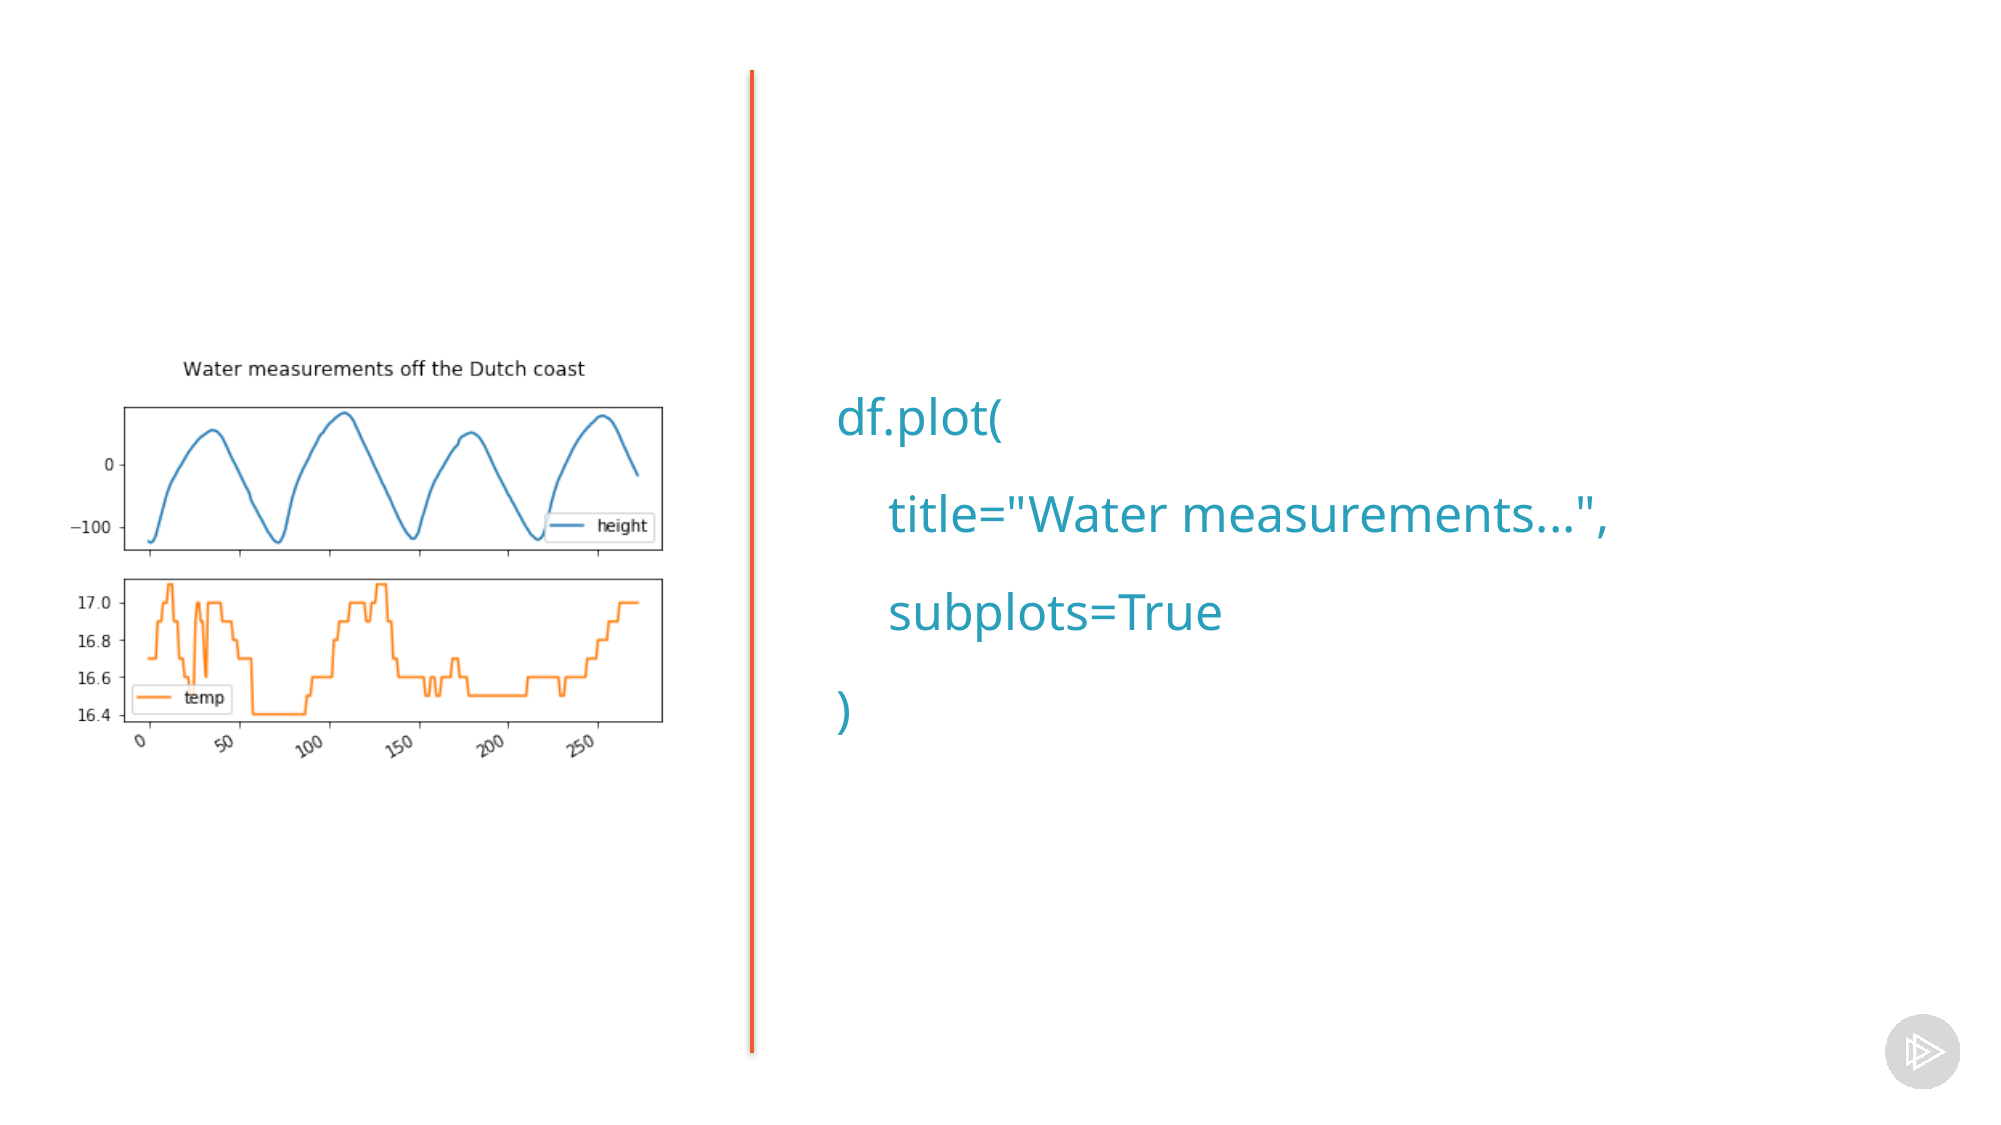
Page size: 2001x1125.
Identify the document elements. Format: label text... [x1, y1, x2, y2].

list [58, 349, 679, 774]
list df.plot( title="Water measurements...", subplots=True ) [826, 69, 1938, 1053]
